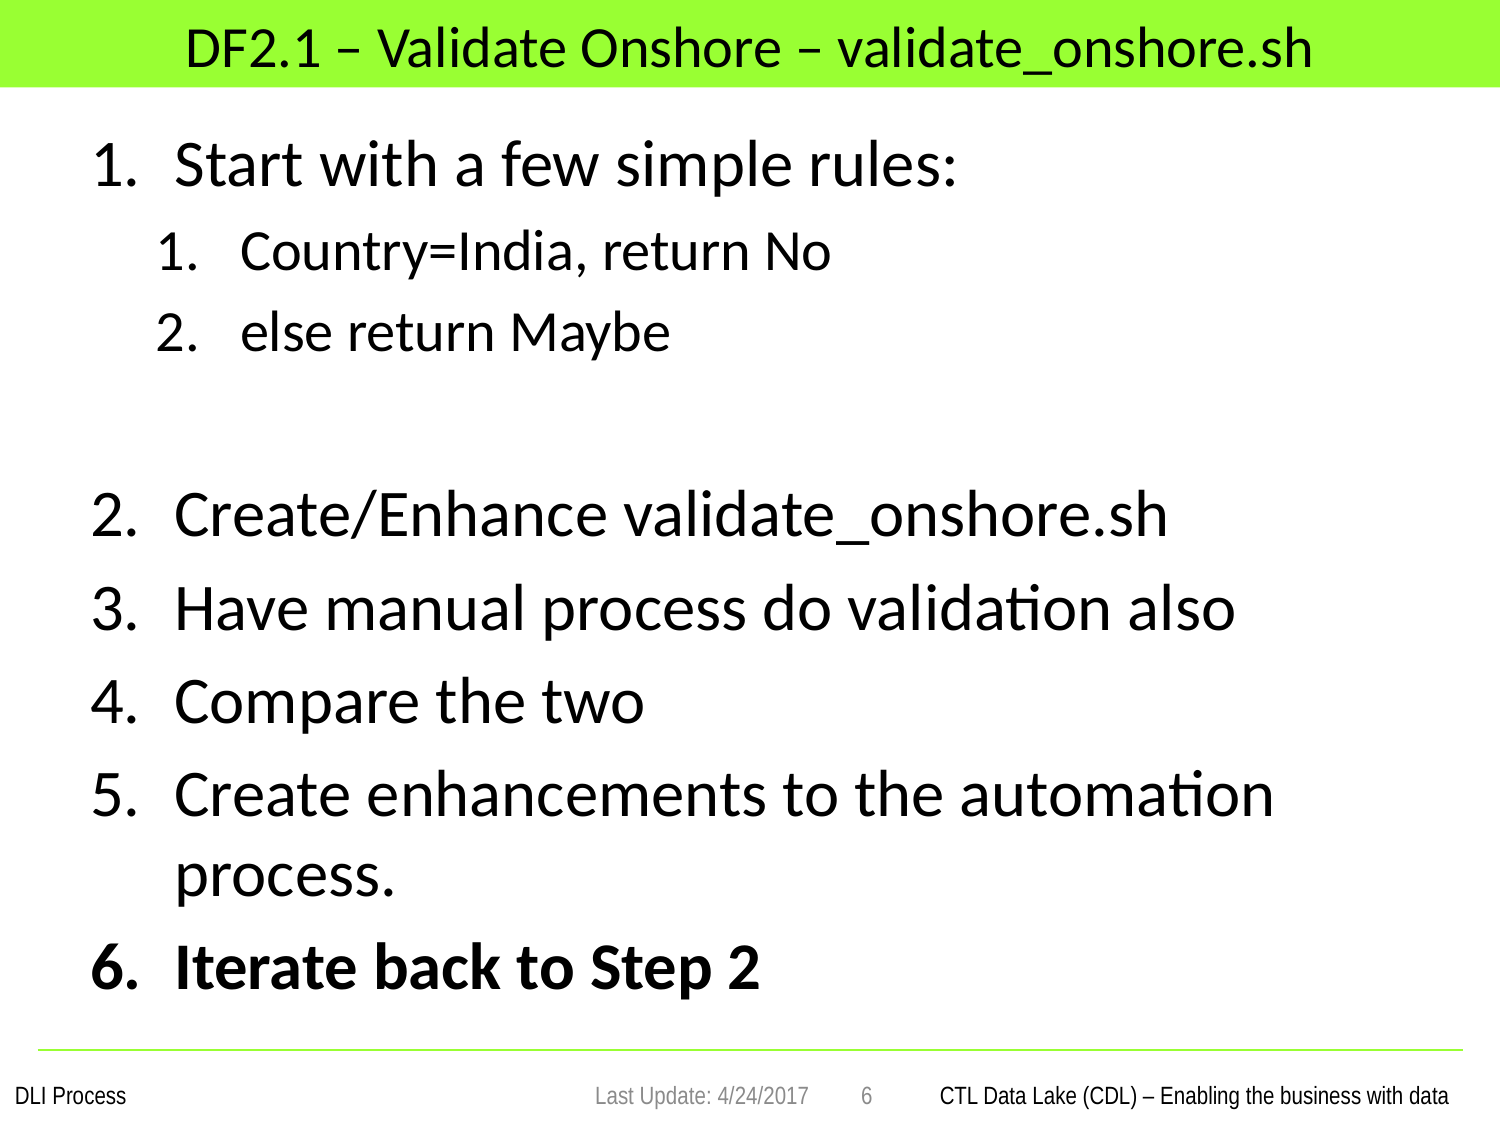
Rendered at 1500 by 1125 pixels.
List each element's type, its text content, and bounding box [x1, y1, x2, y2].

list Start with a few simple rules: Country=India, return No else return Maybe Create/Enhance validate_onshore.sh Have manual process do validation also Compare the two Create enhancements to the automation process. Iterate back to Step 2 [74, 112, 1500, 1026]
title DF2.1 – Validate Onshore – validate_onshore.sh [0, 0, 1500, 88]
slide_number 6 [825, 1065, 888, 1125]
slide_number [537, 1065, 825, 1125]
